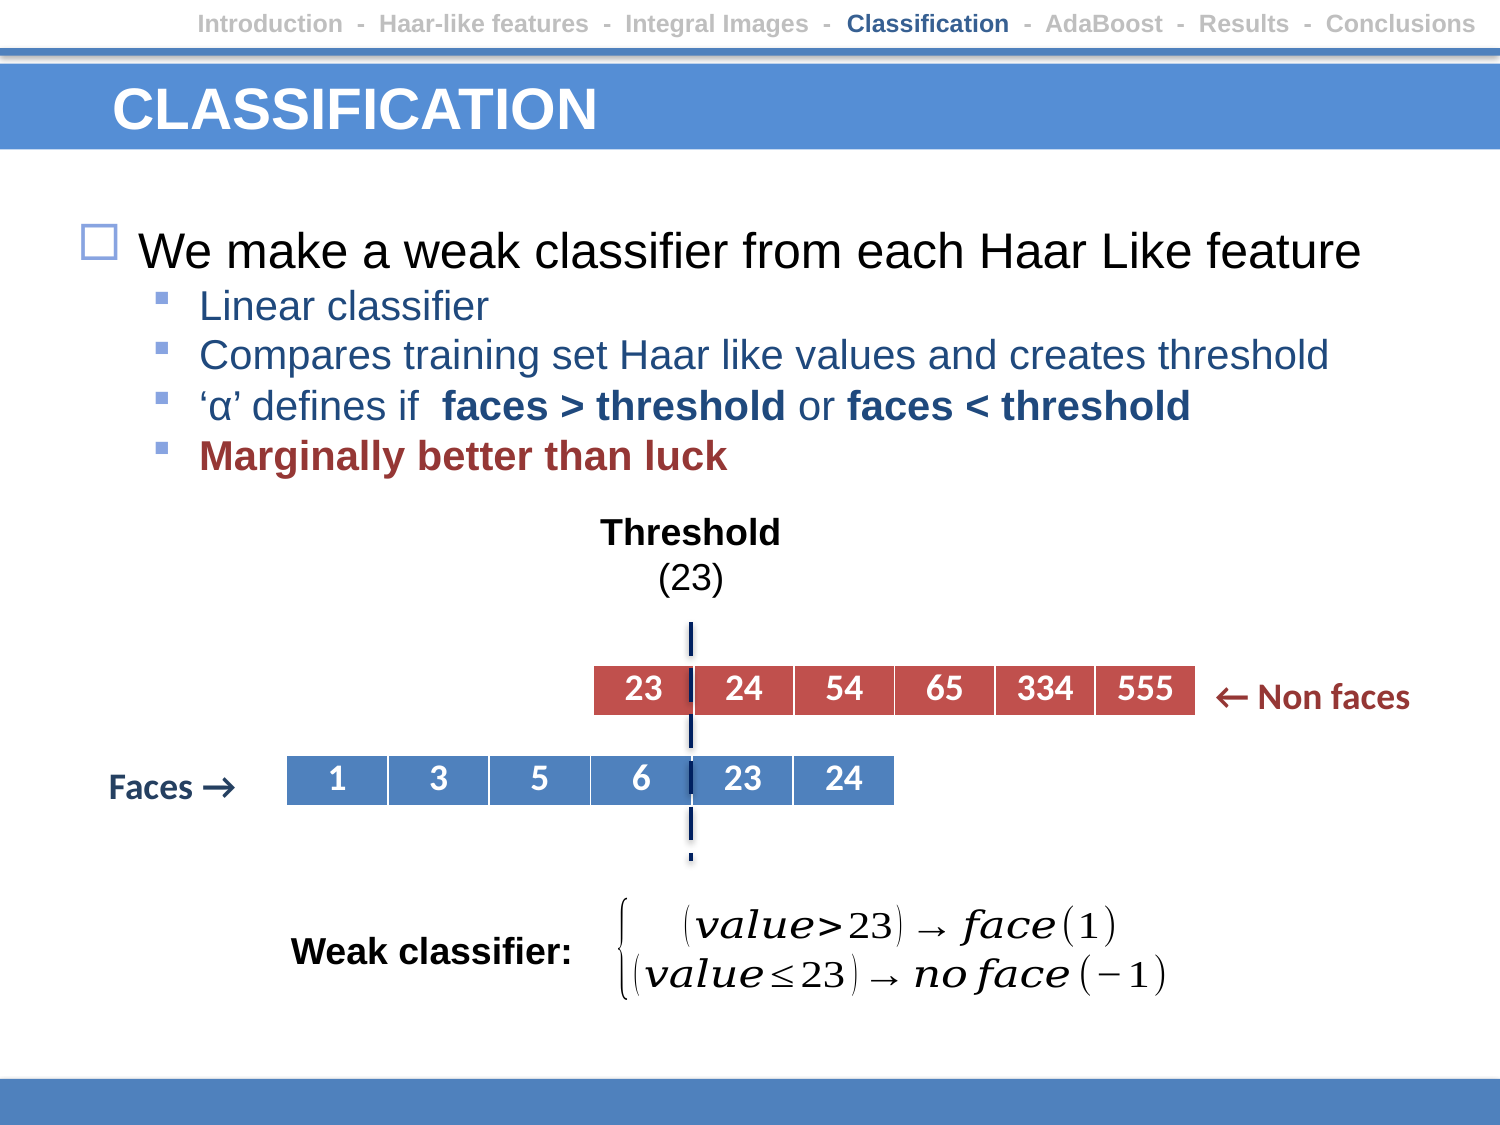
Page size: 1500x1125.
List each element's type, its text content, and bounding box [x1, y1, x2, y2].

table_header 24 [696, 666, 793, 715]
table_header 54 [795, 666, 894, 715]
table_header 24 [794, 756, 894, 805]
table_header 3 [389, 756, 488, 805]
text_box Threshold (23) [585, 500, 797, 605]
title CLASSIFICATION [0, 63, 1500, 150]
table_header 23 [594, 666, 685, 715]
text_box Weak classifier: [243, 919, 631, 980]
table_header 1 [287, 756, 387, 805]
text_box ← Non faces [1200, 664, 1426, 725]
text_box Faces → [94, 754, 251, 815]
text_box [0, 1078, 1500, 1125]
subtitle Introduction - Haar-like features - Integral Images - Classification - AdaBoost - Results - Conclusions [11, 0, 1492, 49]
table_header 65 [895, 666, 994, 715]
table_header 23 [696, 756, 792, 805]
table_header 555 [1096, 666, 1195, 715]
table_header 6 [591, 756, 685, 805]
table_header 334 [996, 666, 1094, 715]
text_box [0, 47, 1500, 56]
text_box We make a weak classifier from each Haar Like feature Linear classifier Compares training set Haar like values and creates threshold ‘α’ defines if faces > threshold or faces < threshold Marginally better than luck [62, 210, 1456, 546]
table_header 5 [490, 756, 590, 805]
